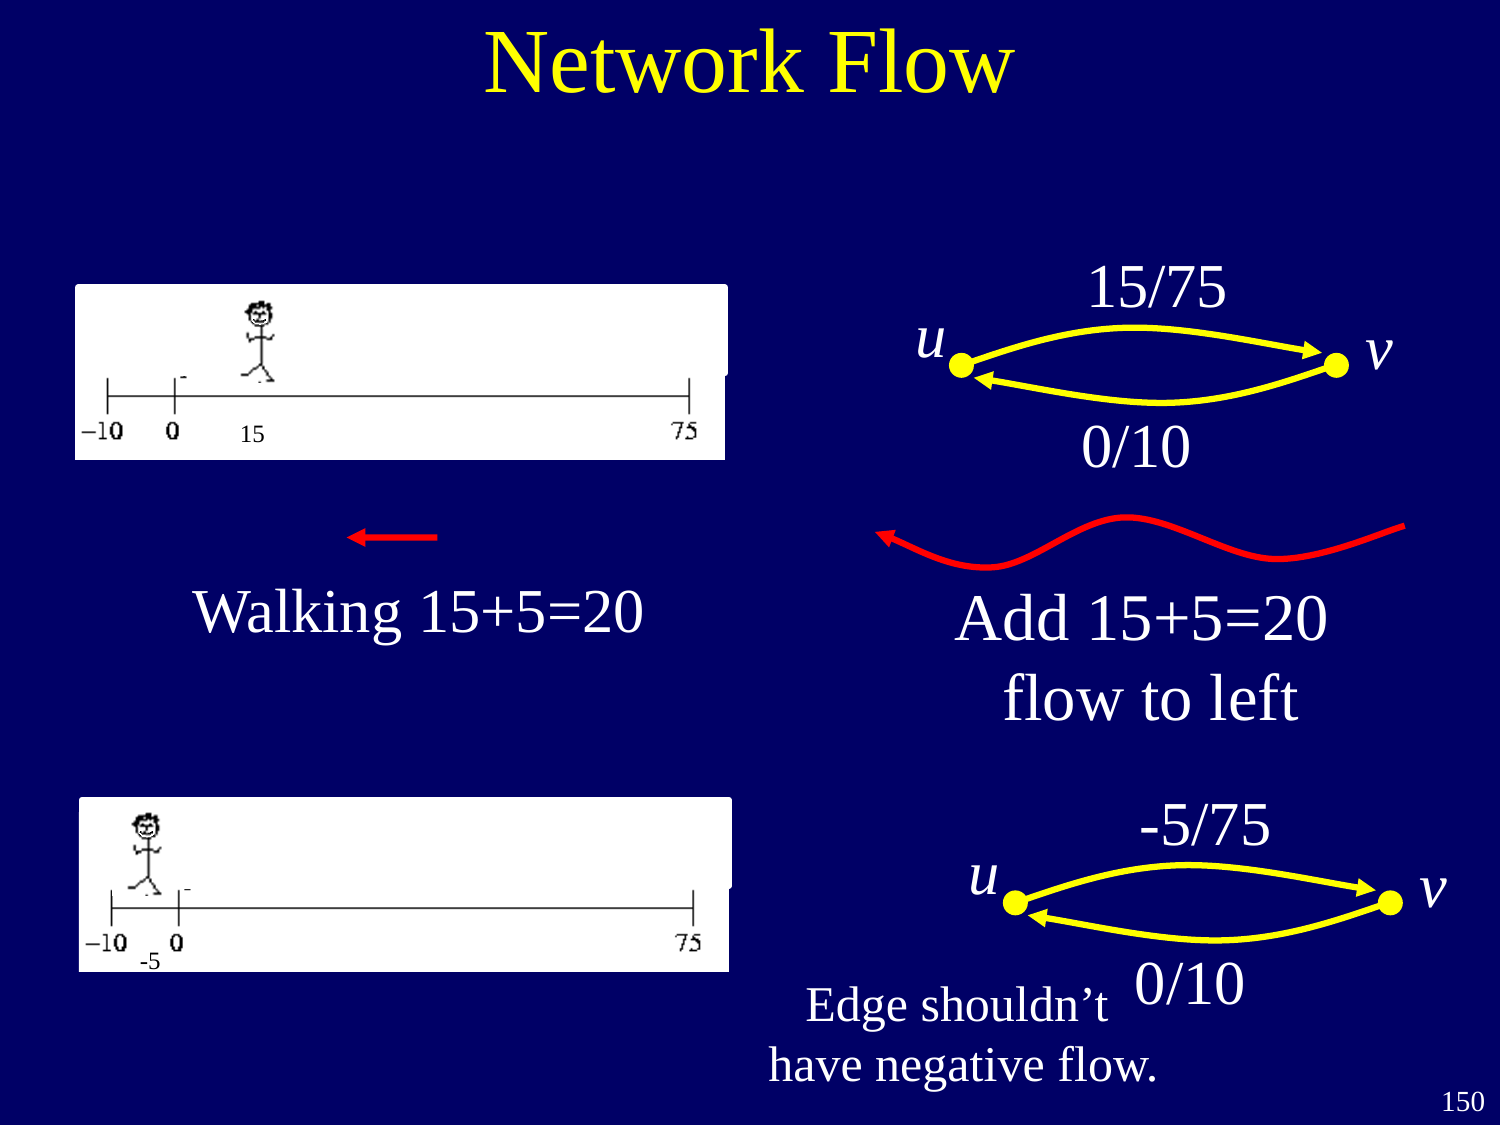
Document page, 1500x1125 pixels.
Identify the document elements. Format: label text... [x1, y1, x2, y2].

text_box Edge shouldn’t have negative flow. [753, 963, 1174, 1099]
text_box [74, 287, 726, 463]
picture [112, 799, 176, 896]
text_box [346, 531, 438, 544]
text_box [78, 799, 730, 976]
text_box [953, 687, 1463, 1026]
title Network Flow [112, 0, 1388, 150]
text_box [899, 149, 1409, 488]
text_box Add 15+5=20 flow to left [939, 608, 1362, 742]
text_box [874, 509, 1426, 601]
text_box Walking 15+5=20 [177, 562, 660, 653]
picture [224, 287, 288, 383]
